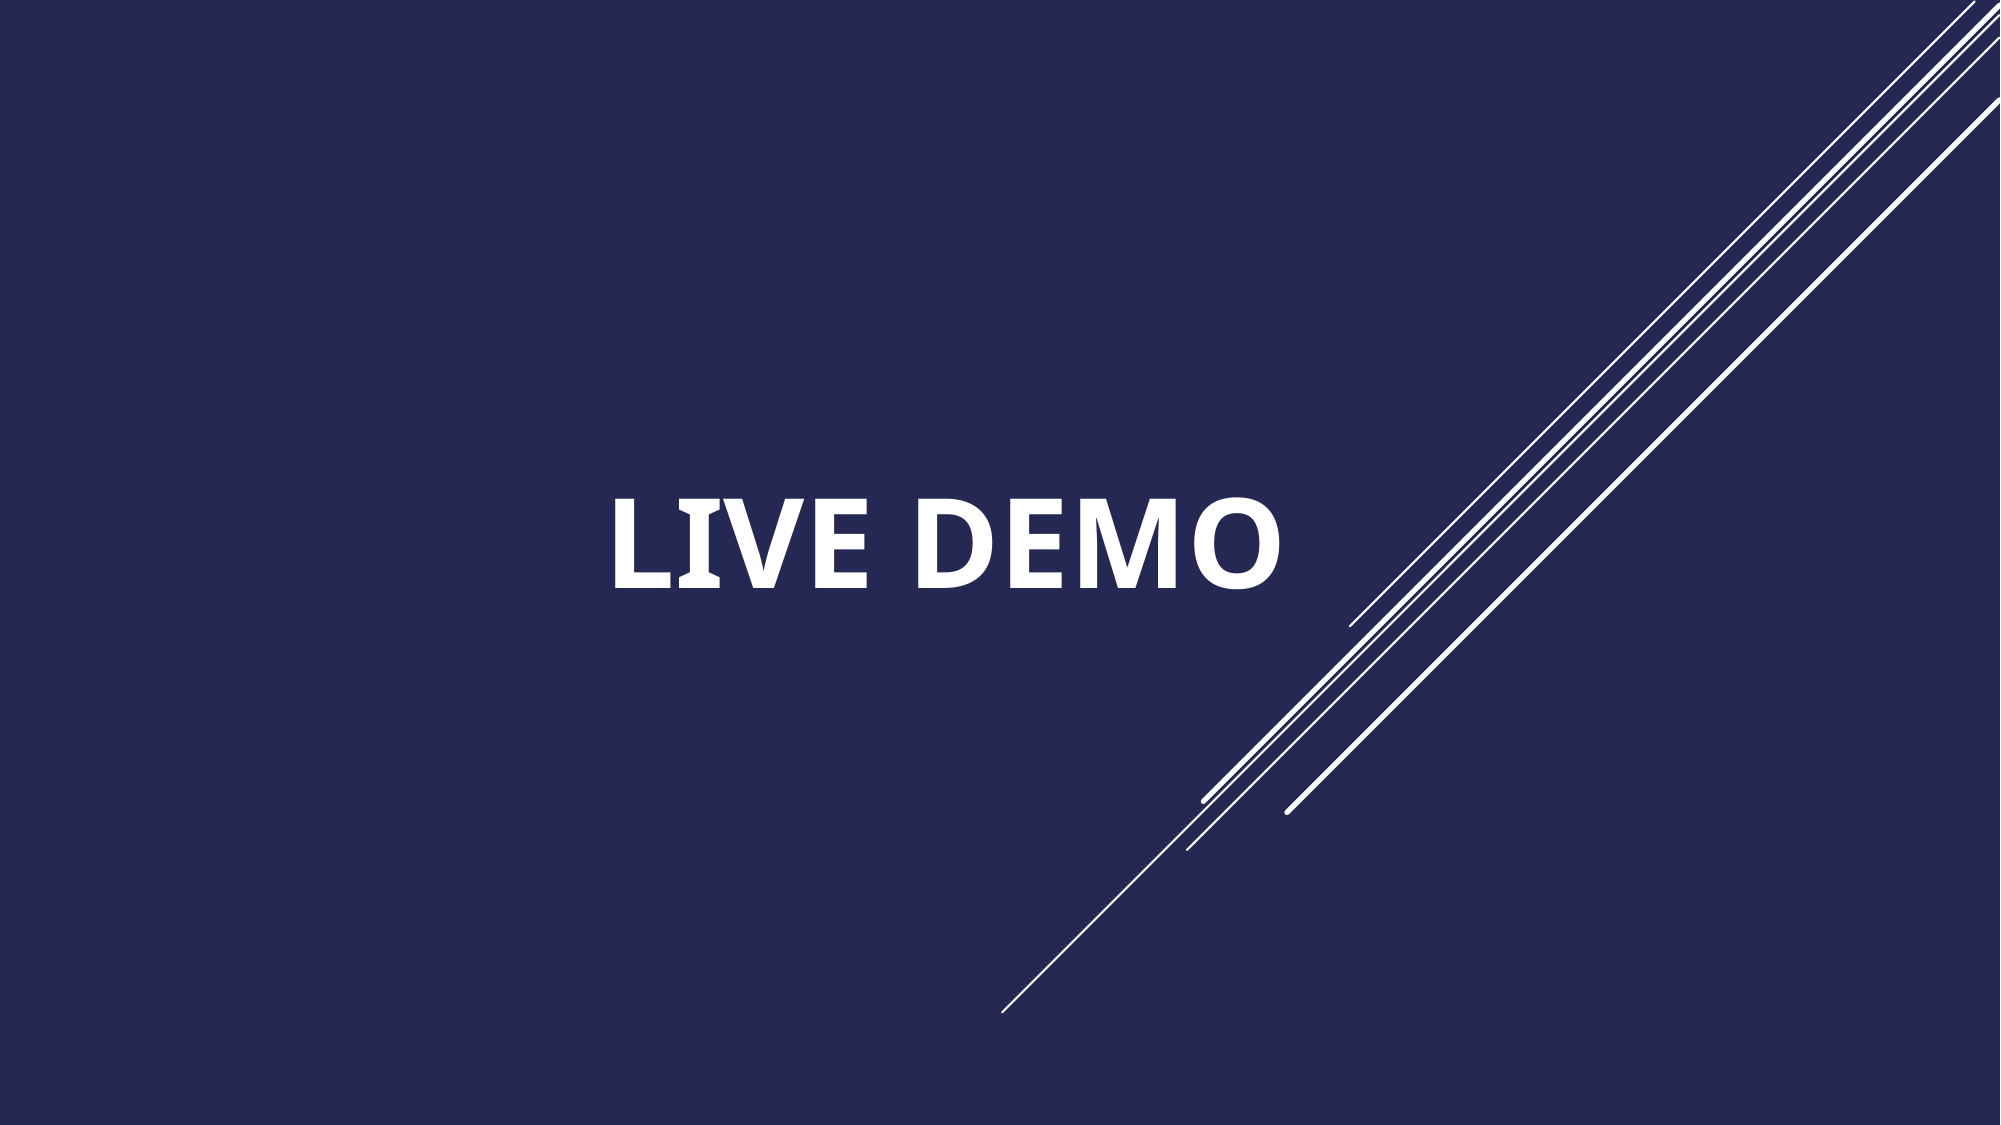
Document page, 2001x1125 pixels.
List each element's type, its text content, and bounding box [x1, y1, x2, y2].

title LIVE DEMO [589, 431, 1902, 621]
